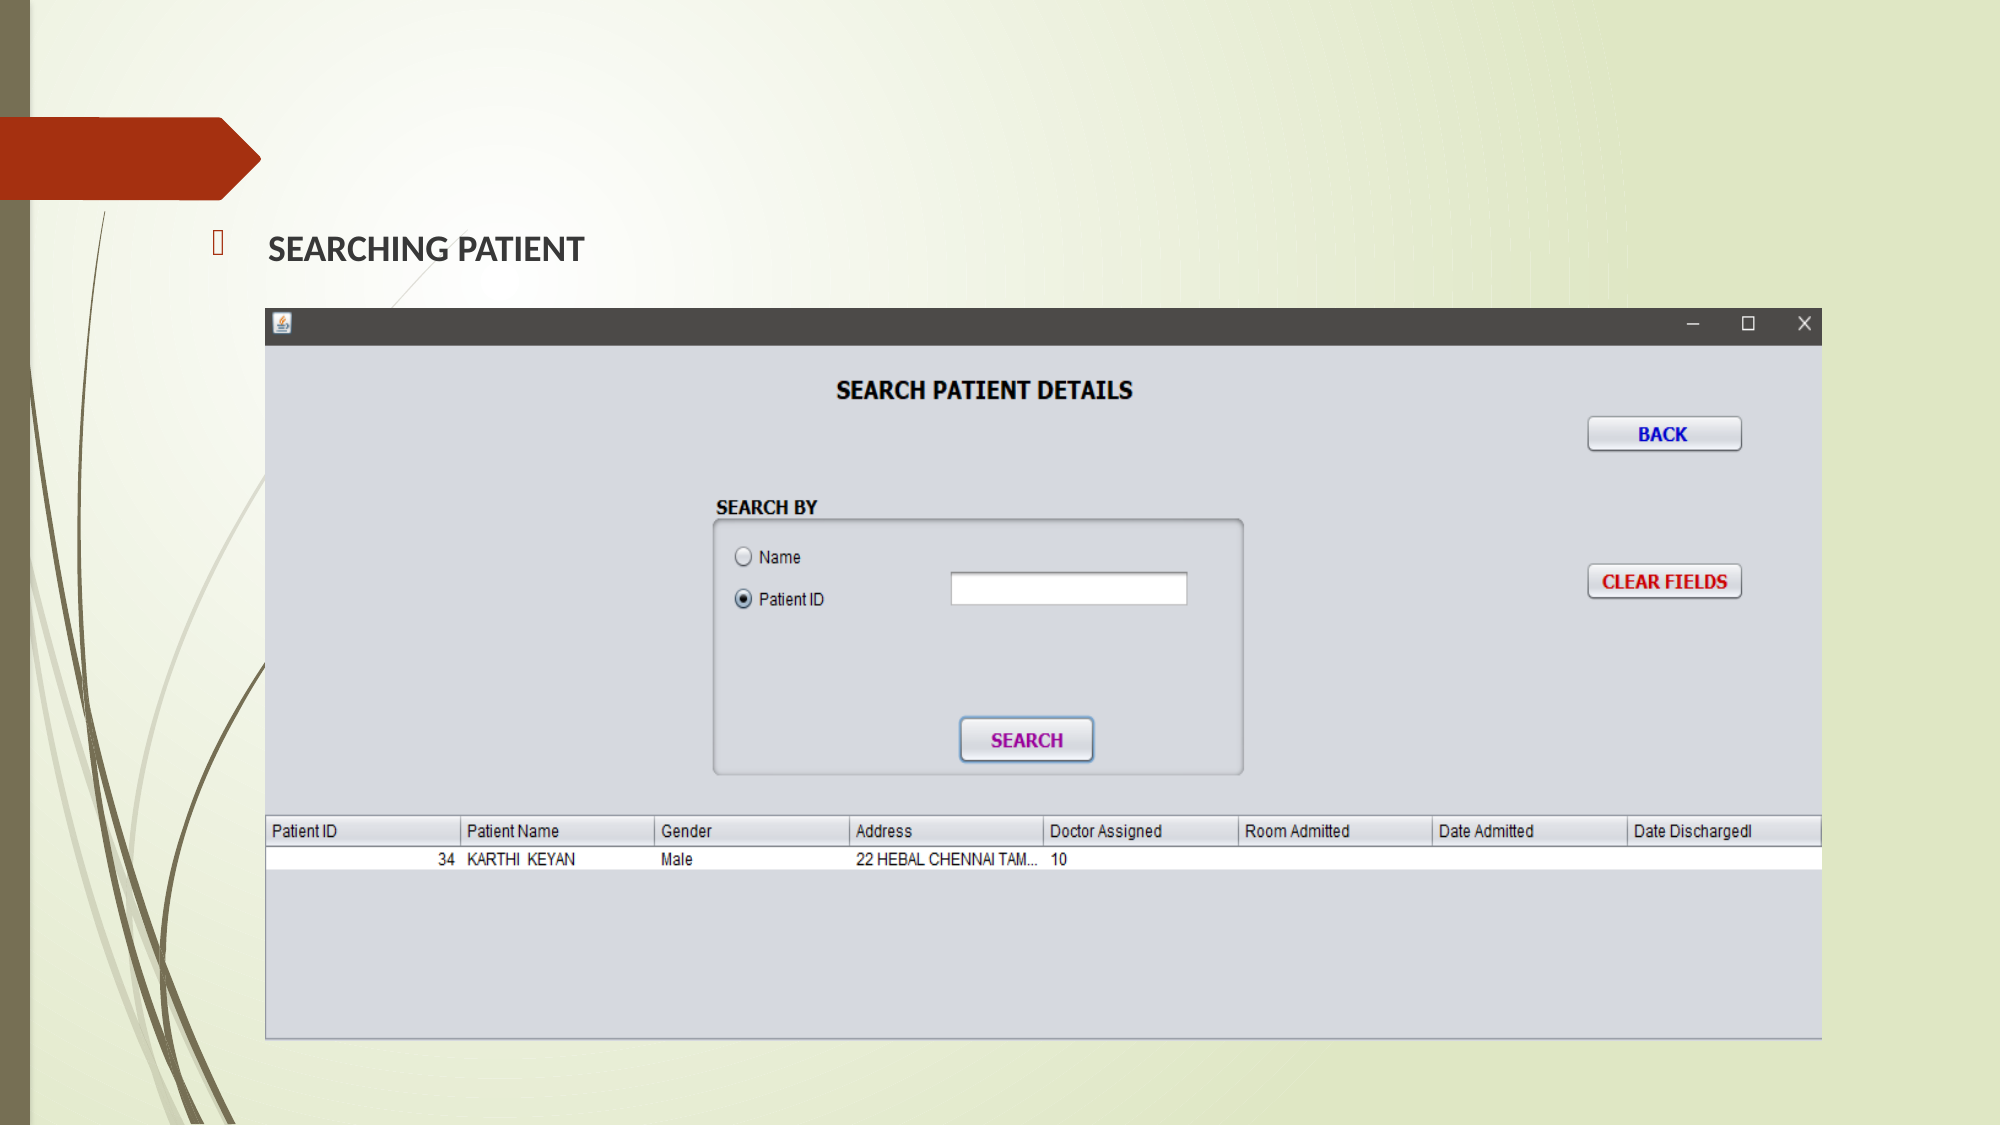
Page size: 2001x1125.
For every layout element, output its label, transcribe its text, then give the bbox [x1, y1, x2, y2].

list SEARCHING PATIENT [196, 216, 1822, 798]
picture [265, 308, 1823, 1041]
